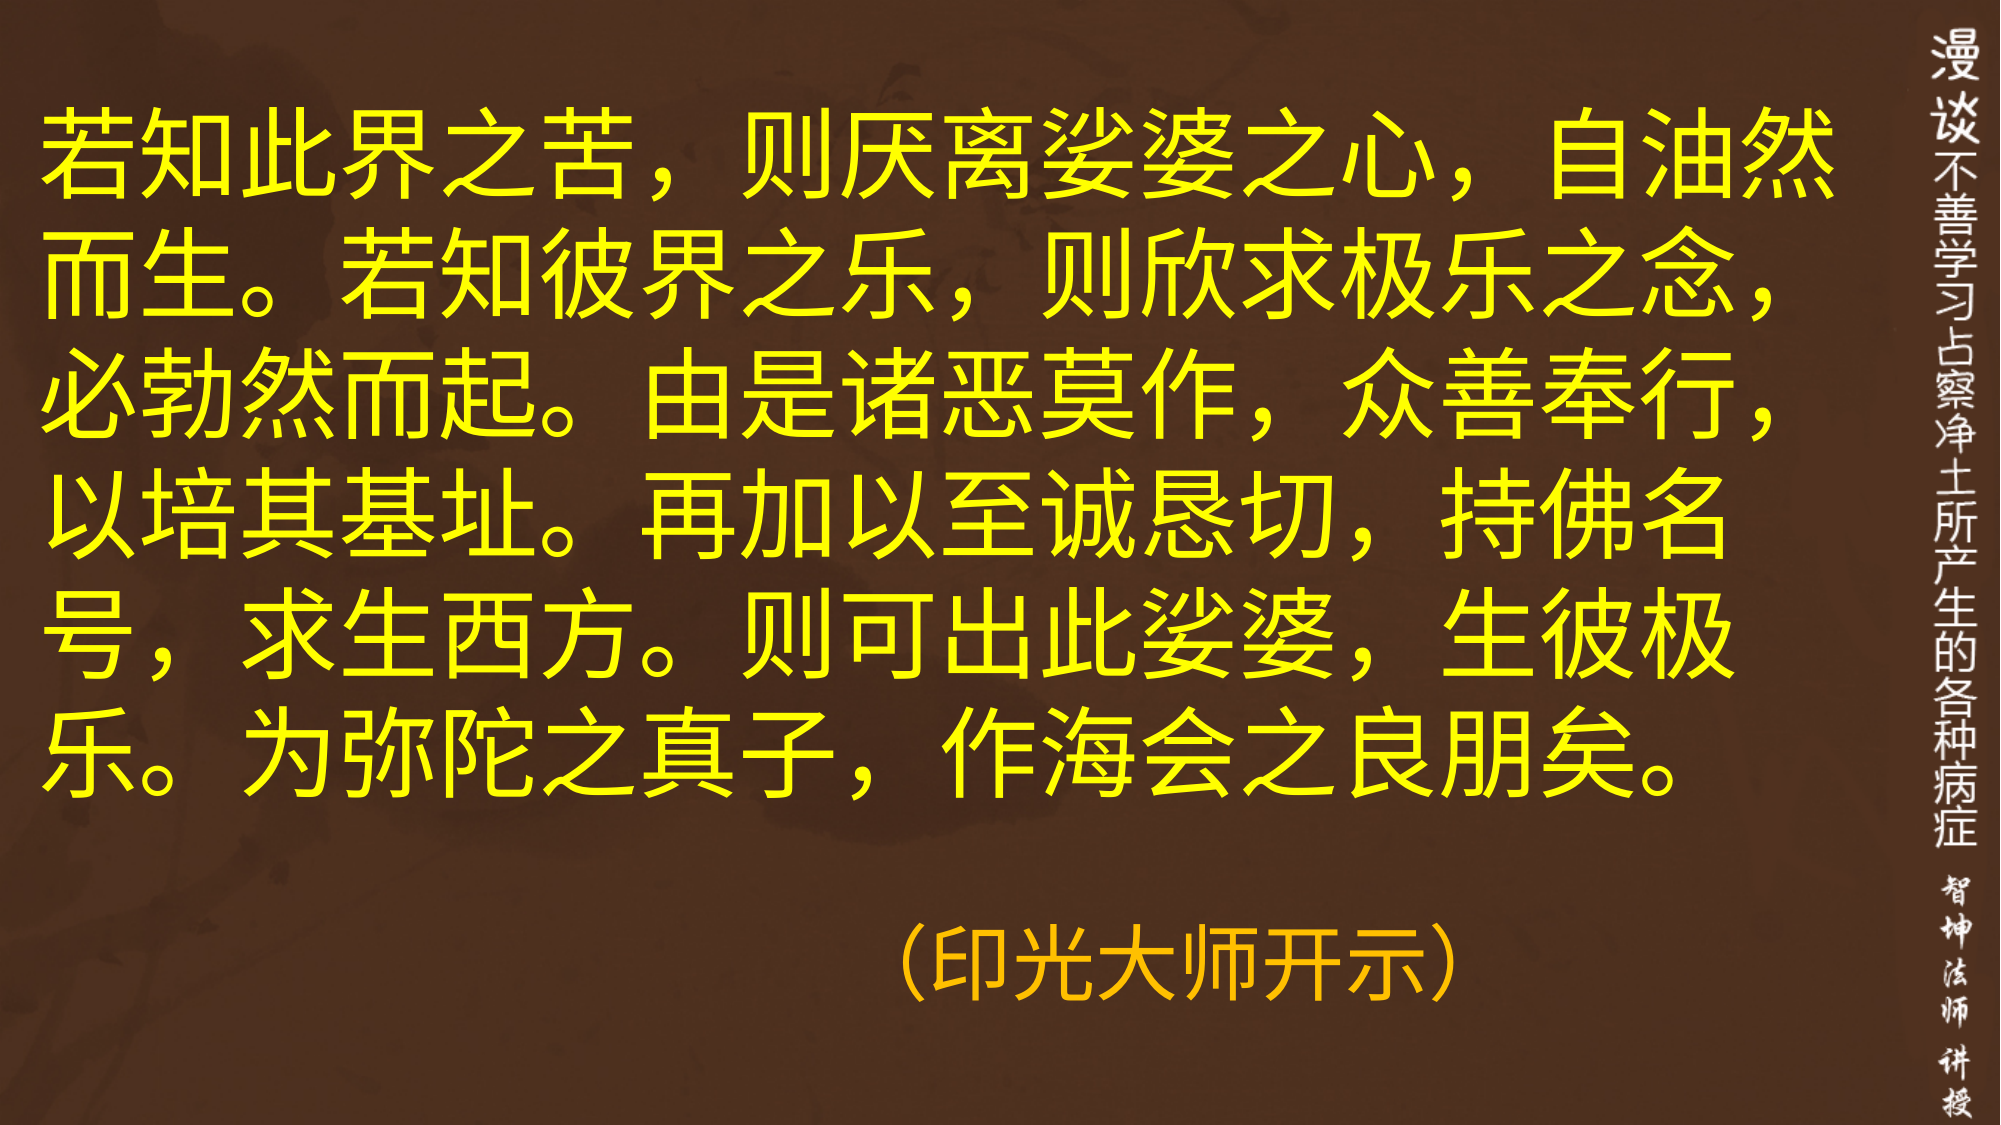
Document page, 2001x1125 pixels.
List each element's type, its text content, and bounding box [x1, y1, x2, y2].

picture [0, 0, 2000, 1125]
text_box 若知此界之苦，则厌离娑婆之心，自油然而生。若知彼界之乐，则欣求极乐之念，必勃然而起。由是诸恶莫作，众善奉行，以培其基址。再加以至诚恳切，持佛名号，求生西方。则可出此娑婆，生彼极乐。为弥陀之真子，作海会之良朋矣。 （印光大师开示） [23, 83, 1910, 1019]
